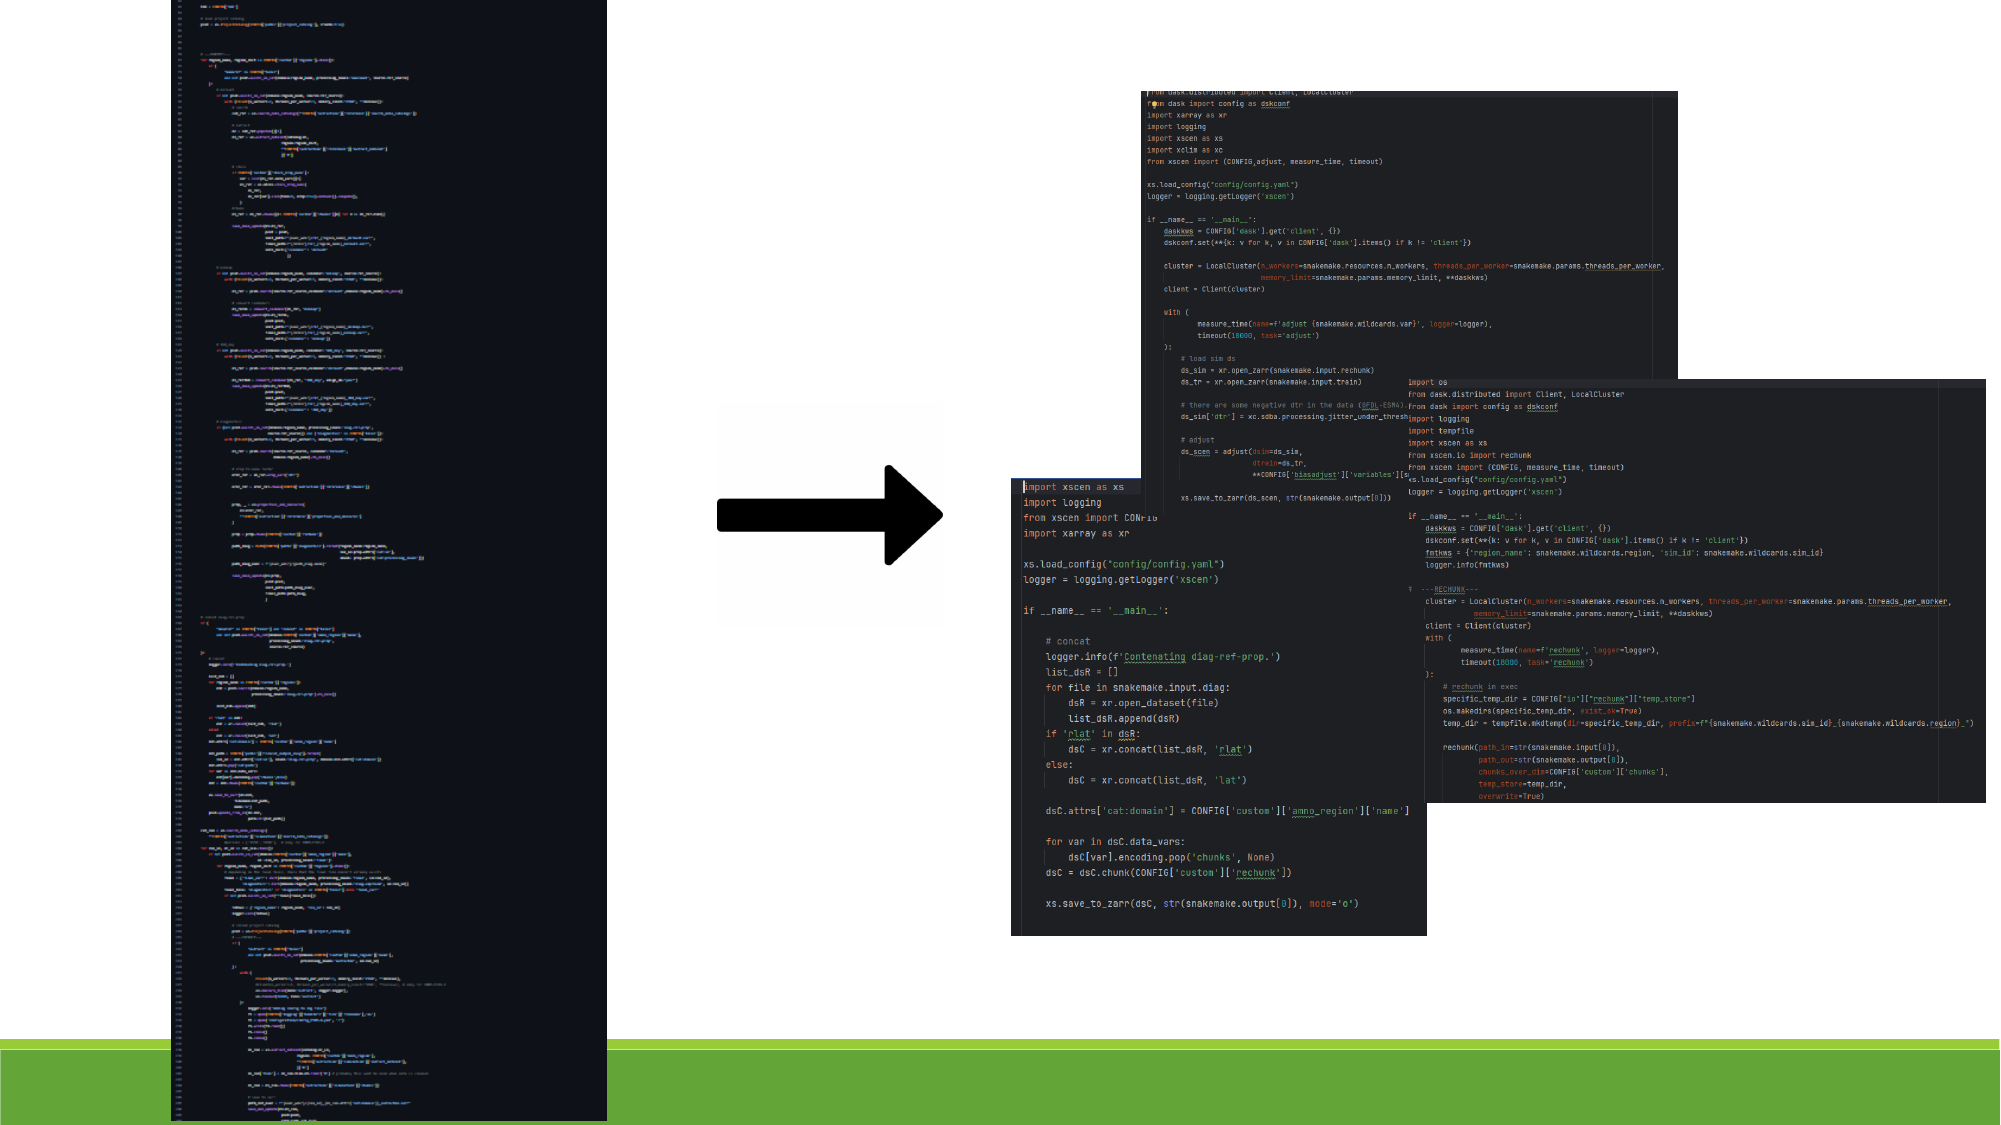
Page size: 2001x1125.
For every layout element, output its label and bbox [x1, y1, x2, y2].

picture [1141, 91, 1987, 804]
picture [171, 0, 607, 1121]
picture [717, 401, 944, 629]
list [1011, 478, 1428, 936]
